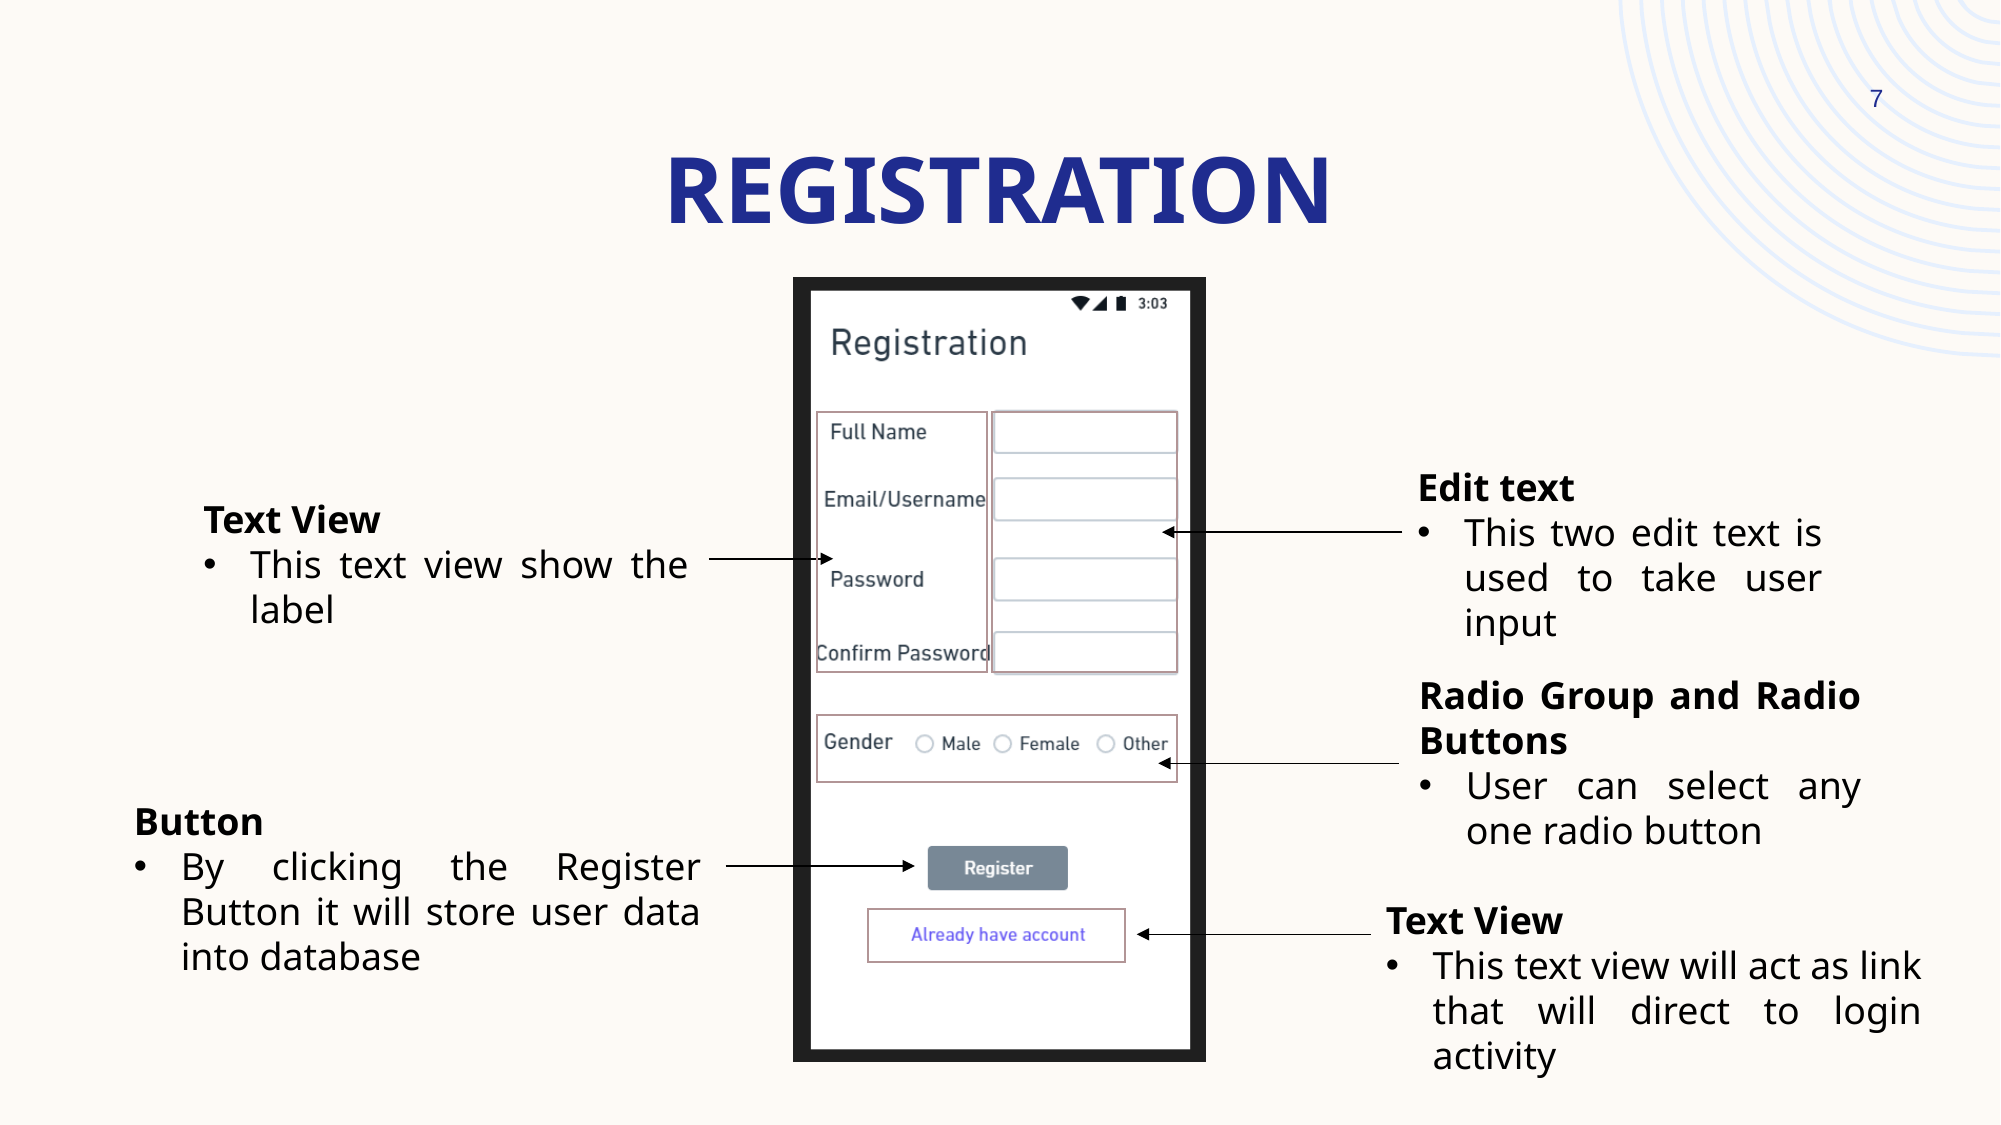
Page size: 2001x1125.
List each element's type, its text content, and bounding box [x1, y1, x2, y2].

picture [793, 276, 1207, 1062]
text_box Text View This text view show the label [188, 488, 704, 639]
title REGISTRATION [124, 124, 1875, 251]
text_box Text View This text view will act as link that will direct to login activity [1370, 889, 1938, 1085]
text_box Edit text This two edit text is used to take user input [1402, 456, 1838, 652]
slide_number 7 [1795, 75, 1958, 120]
text_box Button By clicking the Register Button it will store user data into database [118, 790, 717, 986]
text_box Radio Group and Radio Buttons User can select any one radio button [1403, 664, 1877, 860]
